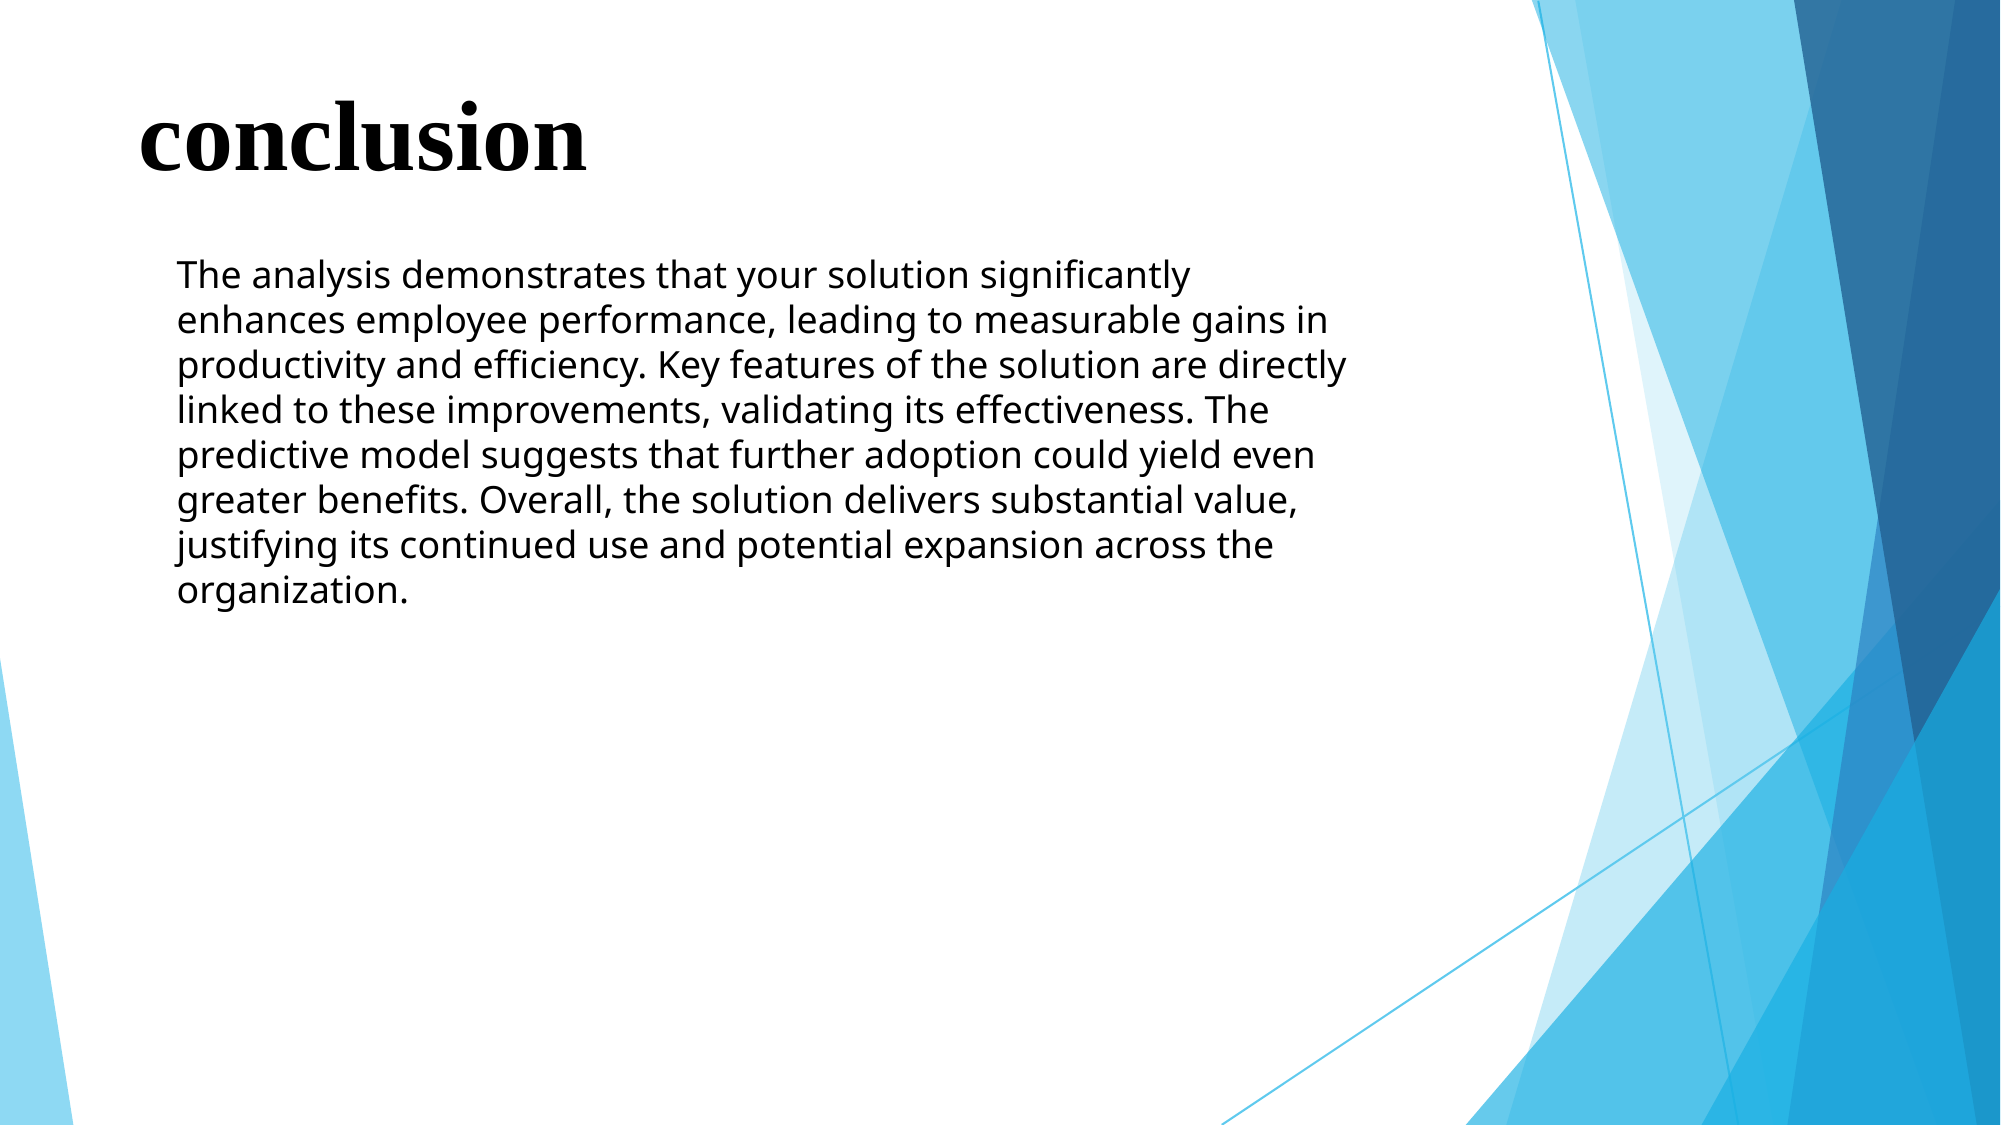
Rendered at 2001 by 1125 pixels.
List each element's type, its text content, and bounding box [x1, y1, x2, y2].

text_box The analysis demonstrates that your solution significantly enhances employee performance, leading to measurable gains in productivity and efficiency. Key features of the solution are directly linked to these improvements, validating its effectiveness. The predictive model suggests that further adoption could yield even greater benefits. Overall, the solution delivers substantial value, justifying its continued use and potential expansion across the organization. [161, 243, 1368, 619]
title conclusion [123, 62, 1877, 188]
